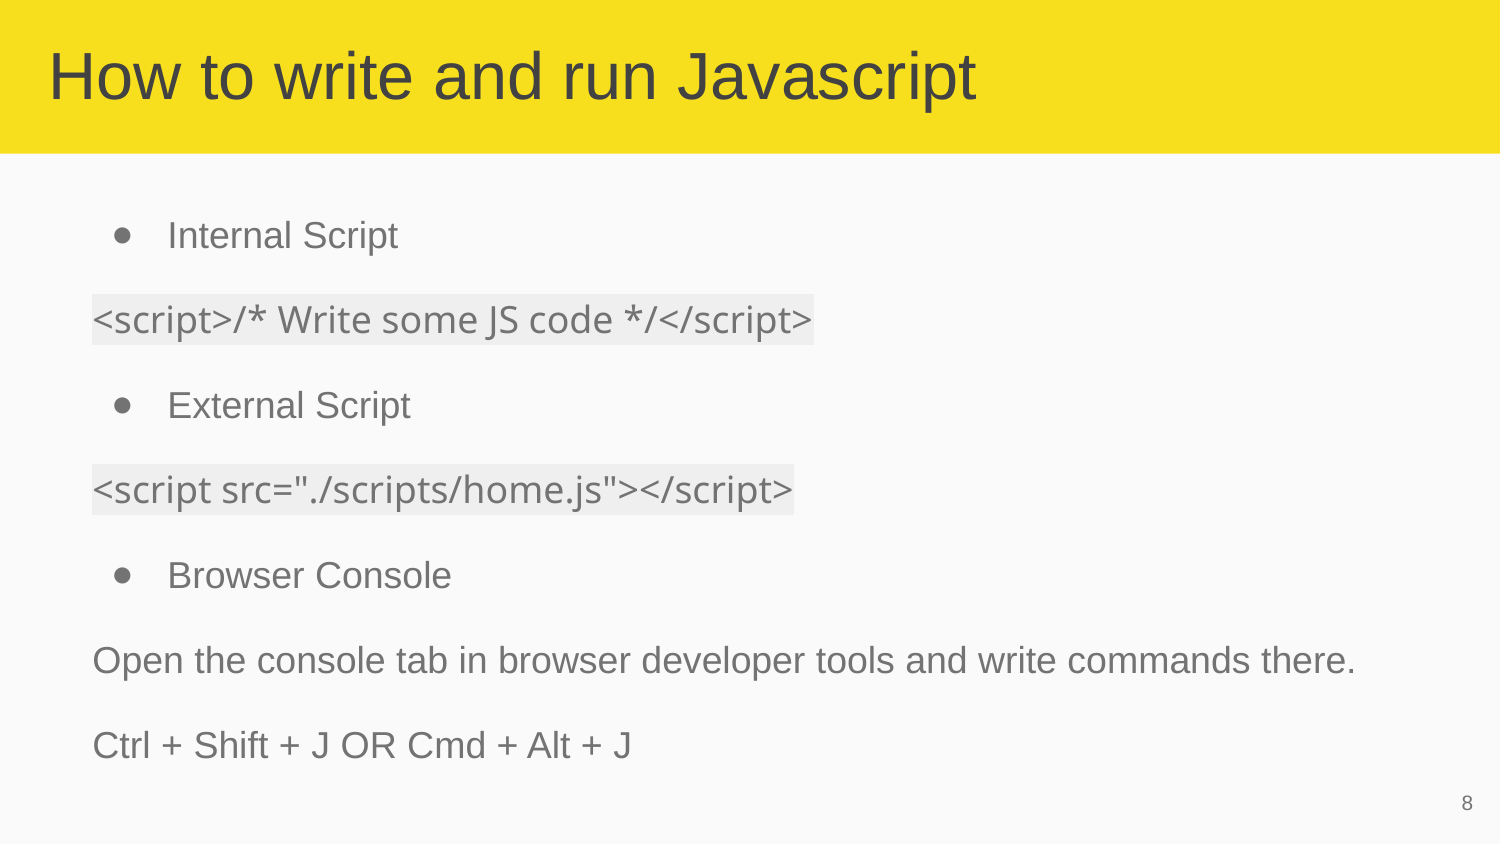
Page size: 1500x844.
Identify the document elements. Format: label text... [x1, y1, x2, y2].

slide_number ‹#› [1398, 770, 1489, 835]
list Internal Script <script>/* Write some JS code */</script> External Script <script src="./scripts/home.js"></script> Browser Console Open the console tab in browser developer tools and write commands there. Ctrl + Shift + J OR Cmd + Alt + J [77, 189, 1427, 760]
title How to write and run Javascript [33, 2, 1383, 128]
